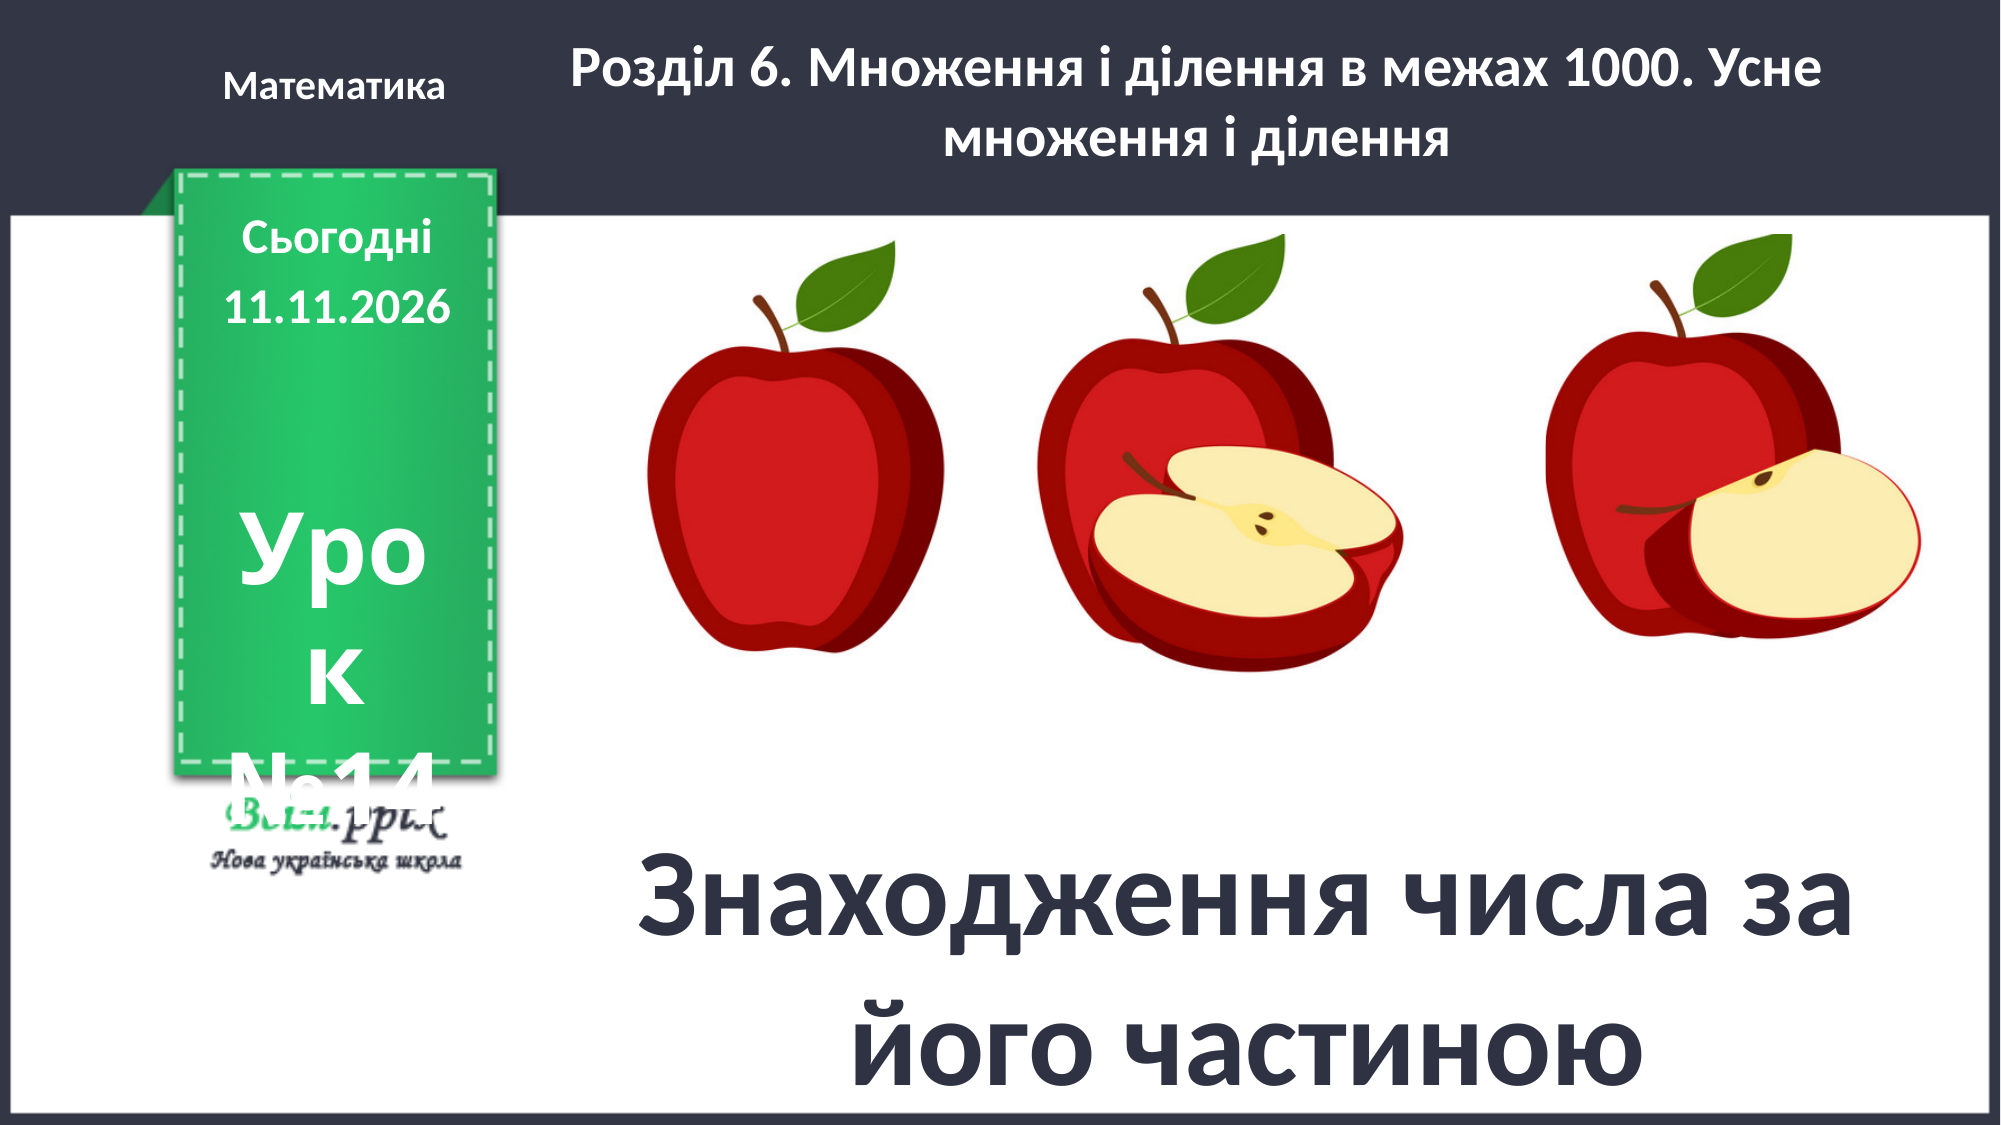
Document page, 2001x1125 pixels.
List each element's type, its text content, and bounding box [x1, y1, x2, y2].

text_box Розділ 6. Множення і ділення в межах 1000. Усне множення і ділення [477, 20, 1918, 176]
text_box Урок №143 [204, 477, 464, 972]
text_box Математика [137, 50, 477, 116]
picture [0, 0, 2001, 1125]
text_box Знаходження числа за його частиною [531, 803, 1964, 1118]
text_box Сьогодні [227, 196, 477, 272]
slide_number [206, 272, 467, 334]
